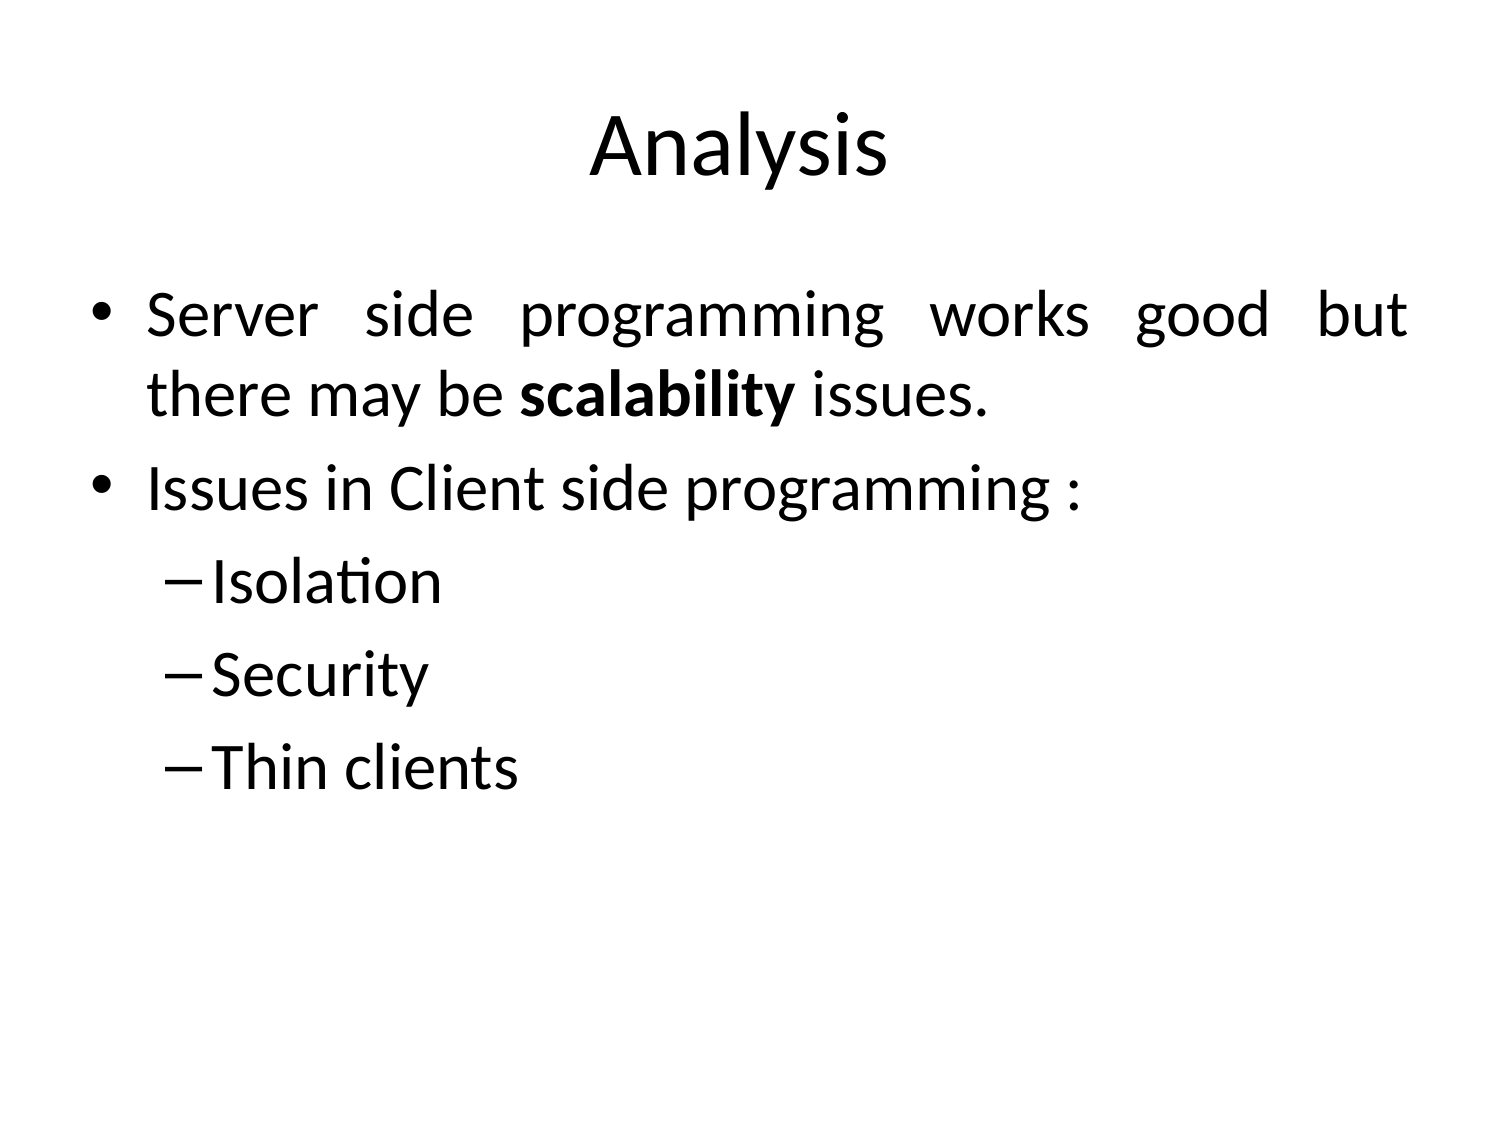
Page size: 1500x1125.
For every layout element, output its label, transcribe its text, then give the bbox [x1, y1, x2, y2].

list Server side programming works good but there may be scalability issues. Issues in Client side programming : Isolation Security Thin clients [75, 262, 1425, 1005]
title Analysis [75, 45, 1425, 233]
